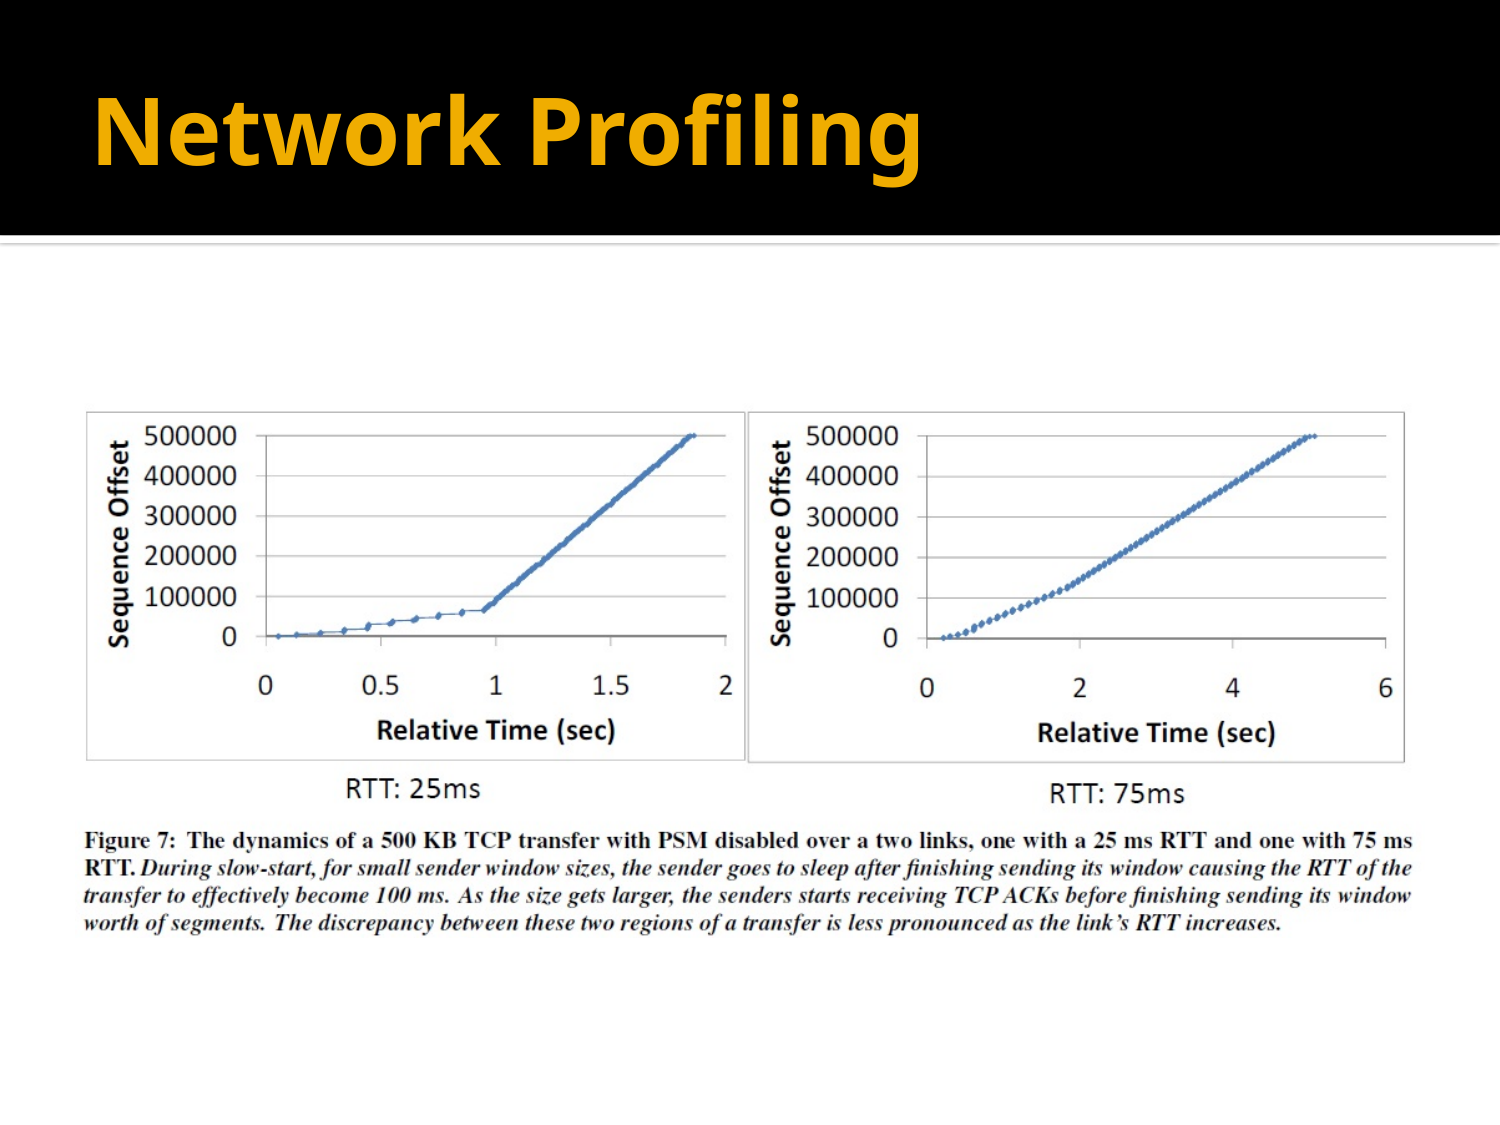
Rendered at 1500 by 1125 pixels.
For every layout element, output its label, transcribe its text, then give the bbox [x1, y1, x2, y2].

title Network Profiling [75, 25, 1425, 231]
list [74, 403, 1425, 938]
